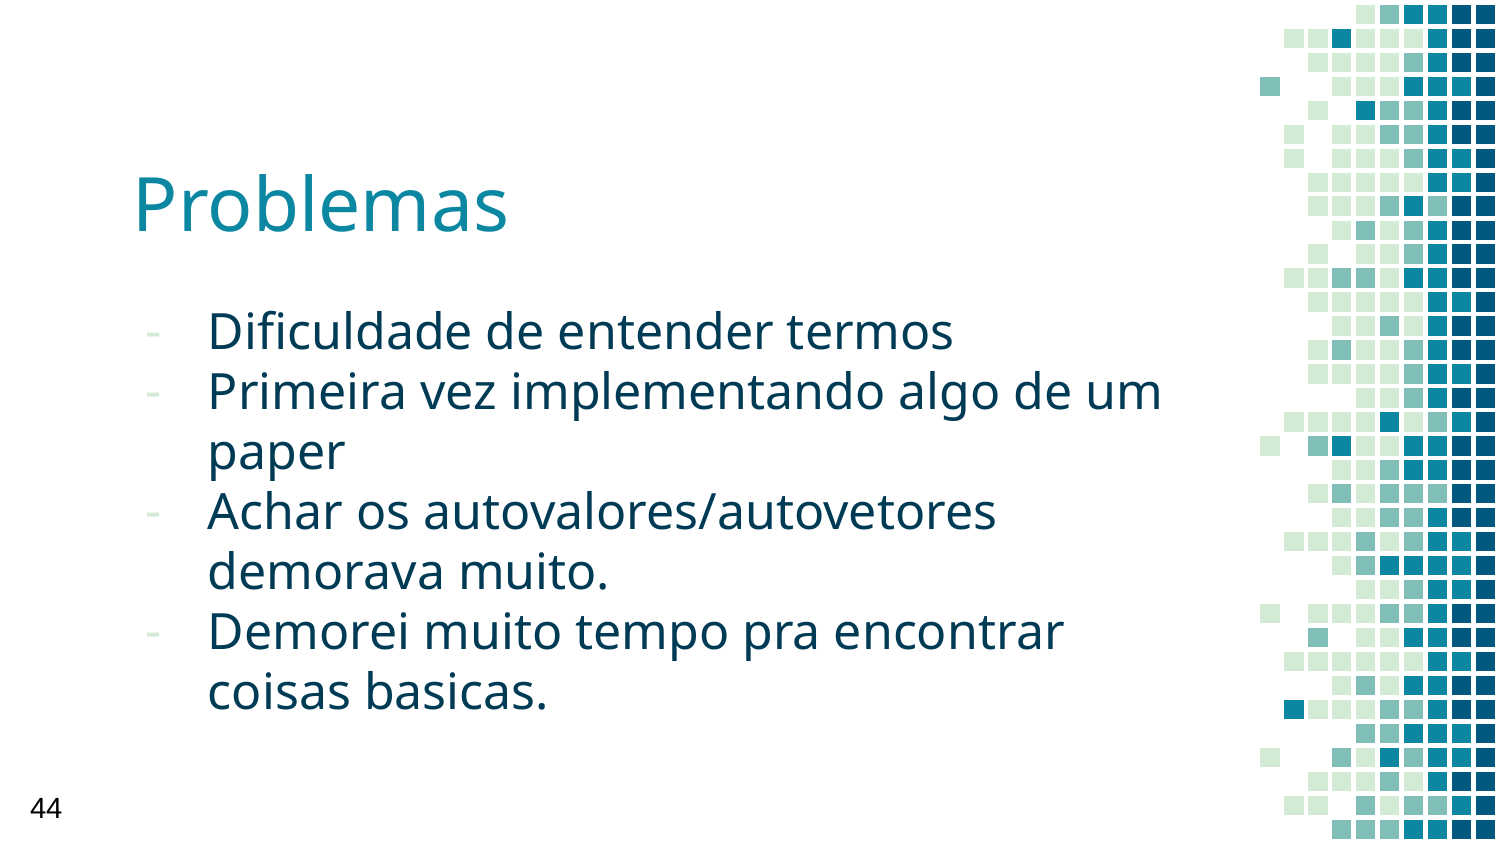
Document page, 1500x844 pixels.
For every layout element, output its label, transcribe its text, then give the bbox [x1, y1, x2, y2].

slide_number ‹#› [15, 774, 105, 839]
list Dificuldade de entender termos Primeira vez implementando algo de um paper Achar os autovalores/autovetores demorava muito. Demorei muito tempo pra encontrar coisas basicas. [117, 284, 1227, 774]
title Problemas [117, 121, 1227, 262]
